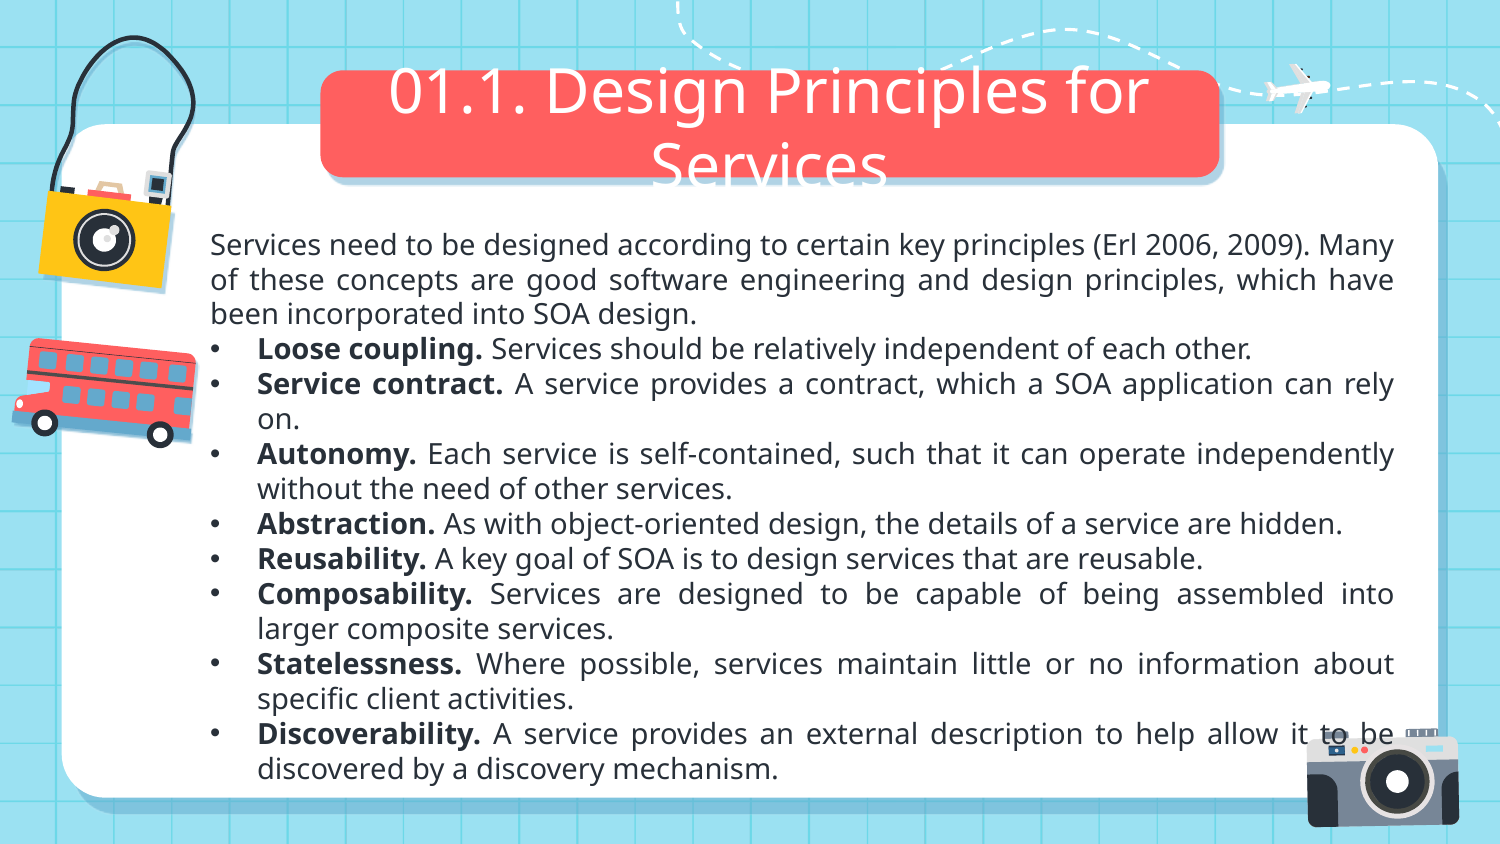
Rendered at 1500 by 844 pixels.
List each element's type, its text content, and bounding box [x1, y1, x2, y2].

title 01.1. Design Principles for Services [311, 70, 1229, 182]
subtitle Services need to be designed according to certain key principles (Erl 2006, 2009). Many of these concepts are good software engineering and design principles, which have been incorporated into SOA design. Loose coupling. Services should be relatively independent of each other. Service contract. A service provides a contract, which a SOA application can rely on. Autonomy. Each service is self-contained, such that it can operate independently without the need of other services. Abstraction. As with object-oriented design, the details of a service are hidden. Reusability. A key goal of SOA is to design services that are reusable. Composability. Services are designed to be capable of being assembled into larger composite services. Statelessness. Where possible, services maintain little or no information about specific client activities. Discoverability. A service provides an external description to help allow it to be discovered by a discovery mechanism. [195, 210, 1411, 739]
